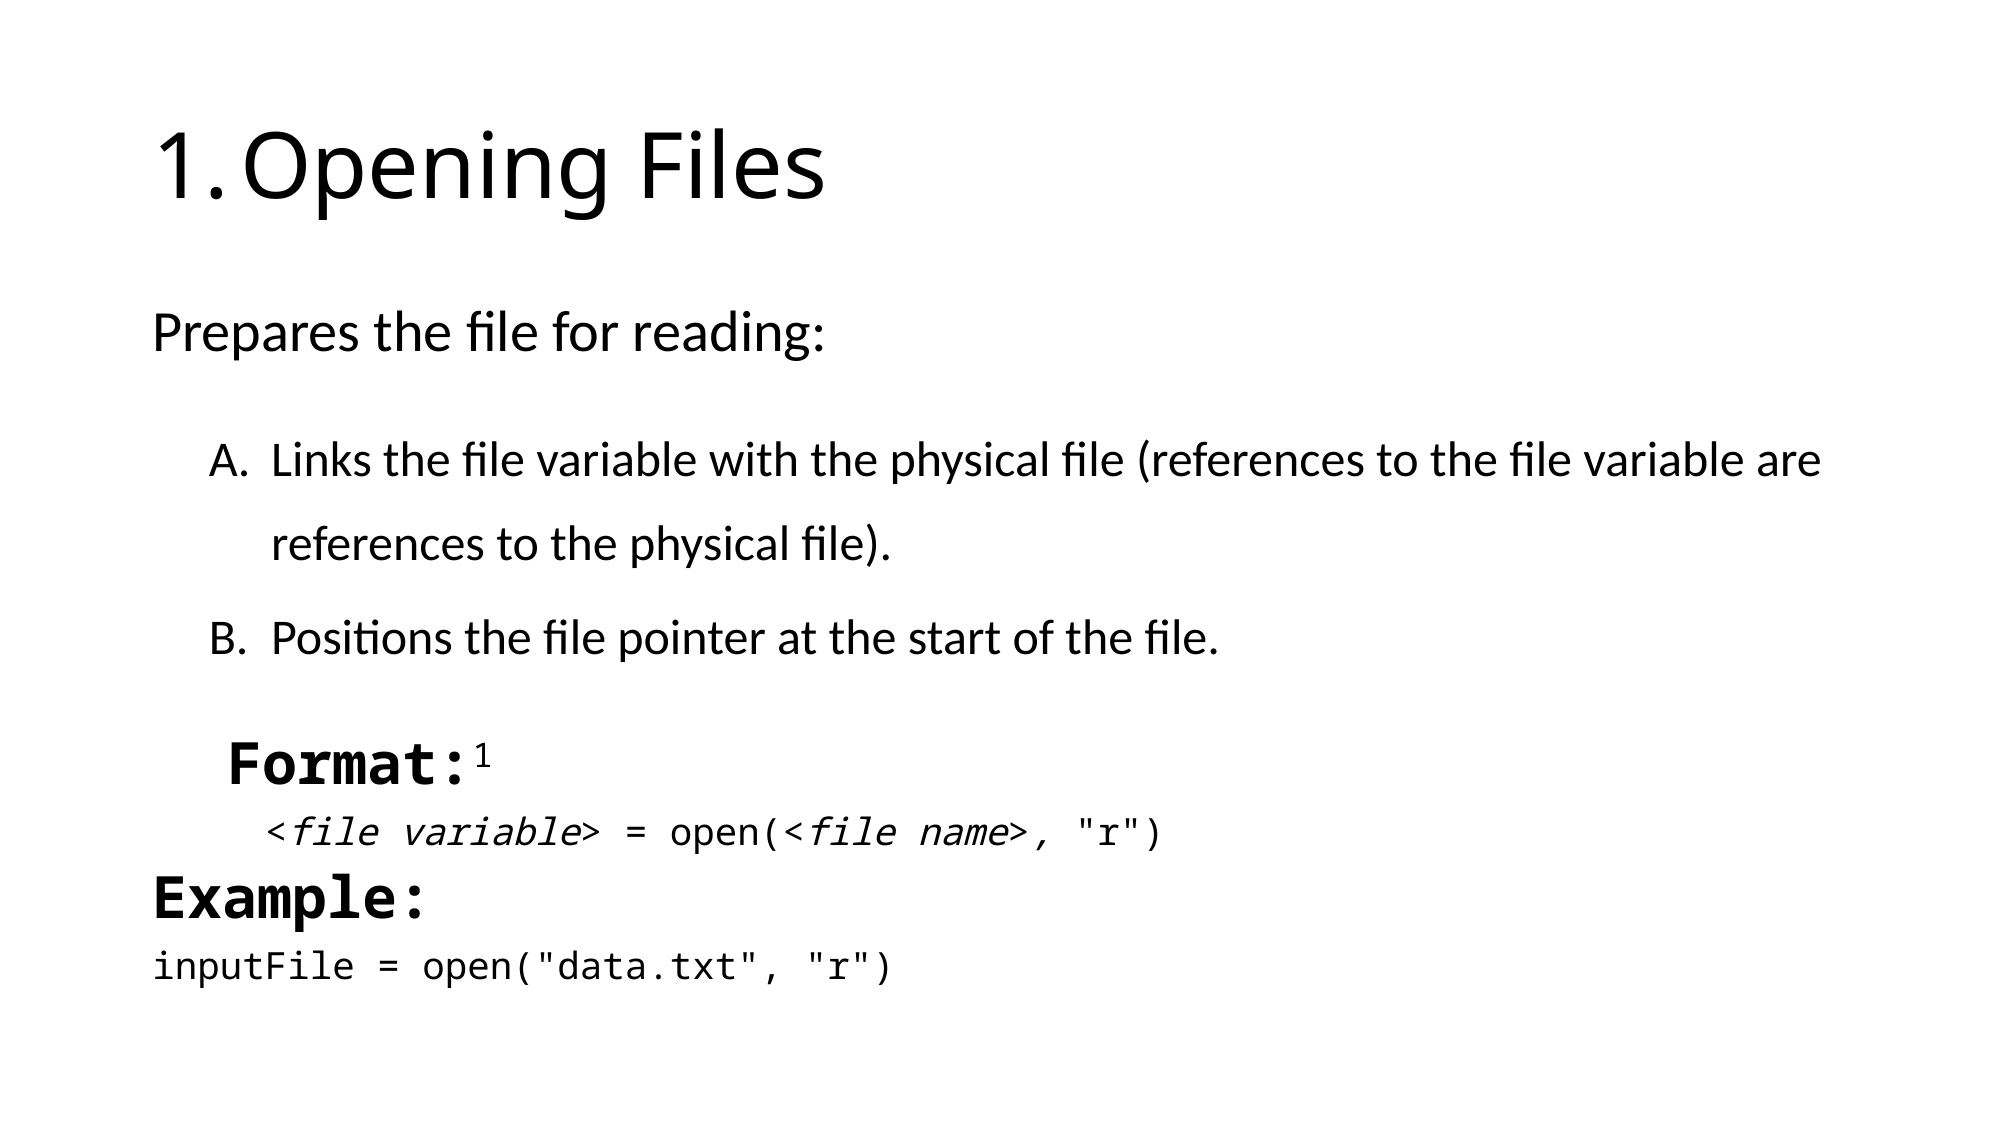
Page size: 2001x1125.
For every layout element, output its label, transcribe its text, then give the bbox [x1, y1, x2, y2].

list Prepares the file for reading: Links the file variable with the physical file (references to the file variable are references to the physical file). Positions the file pointer at the start of the file. Format:1 <file variable> = open(<file name>, "r") Example: inputFile = open("data.txt", "r") [137, 299, 1863, 1014]
title Opening Files [137, 59, 1863, 278]
